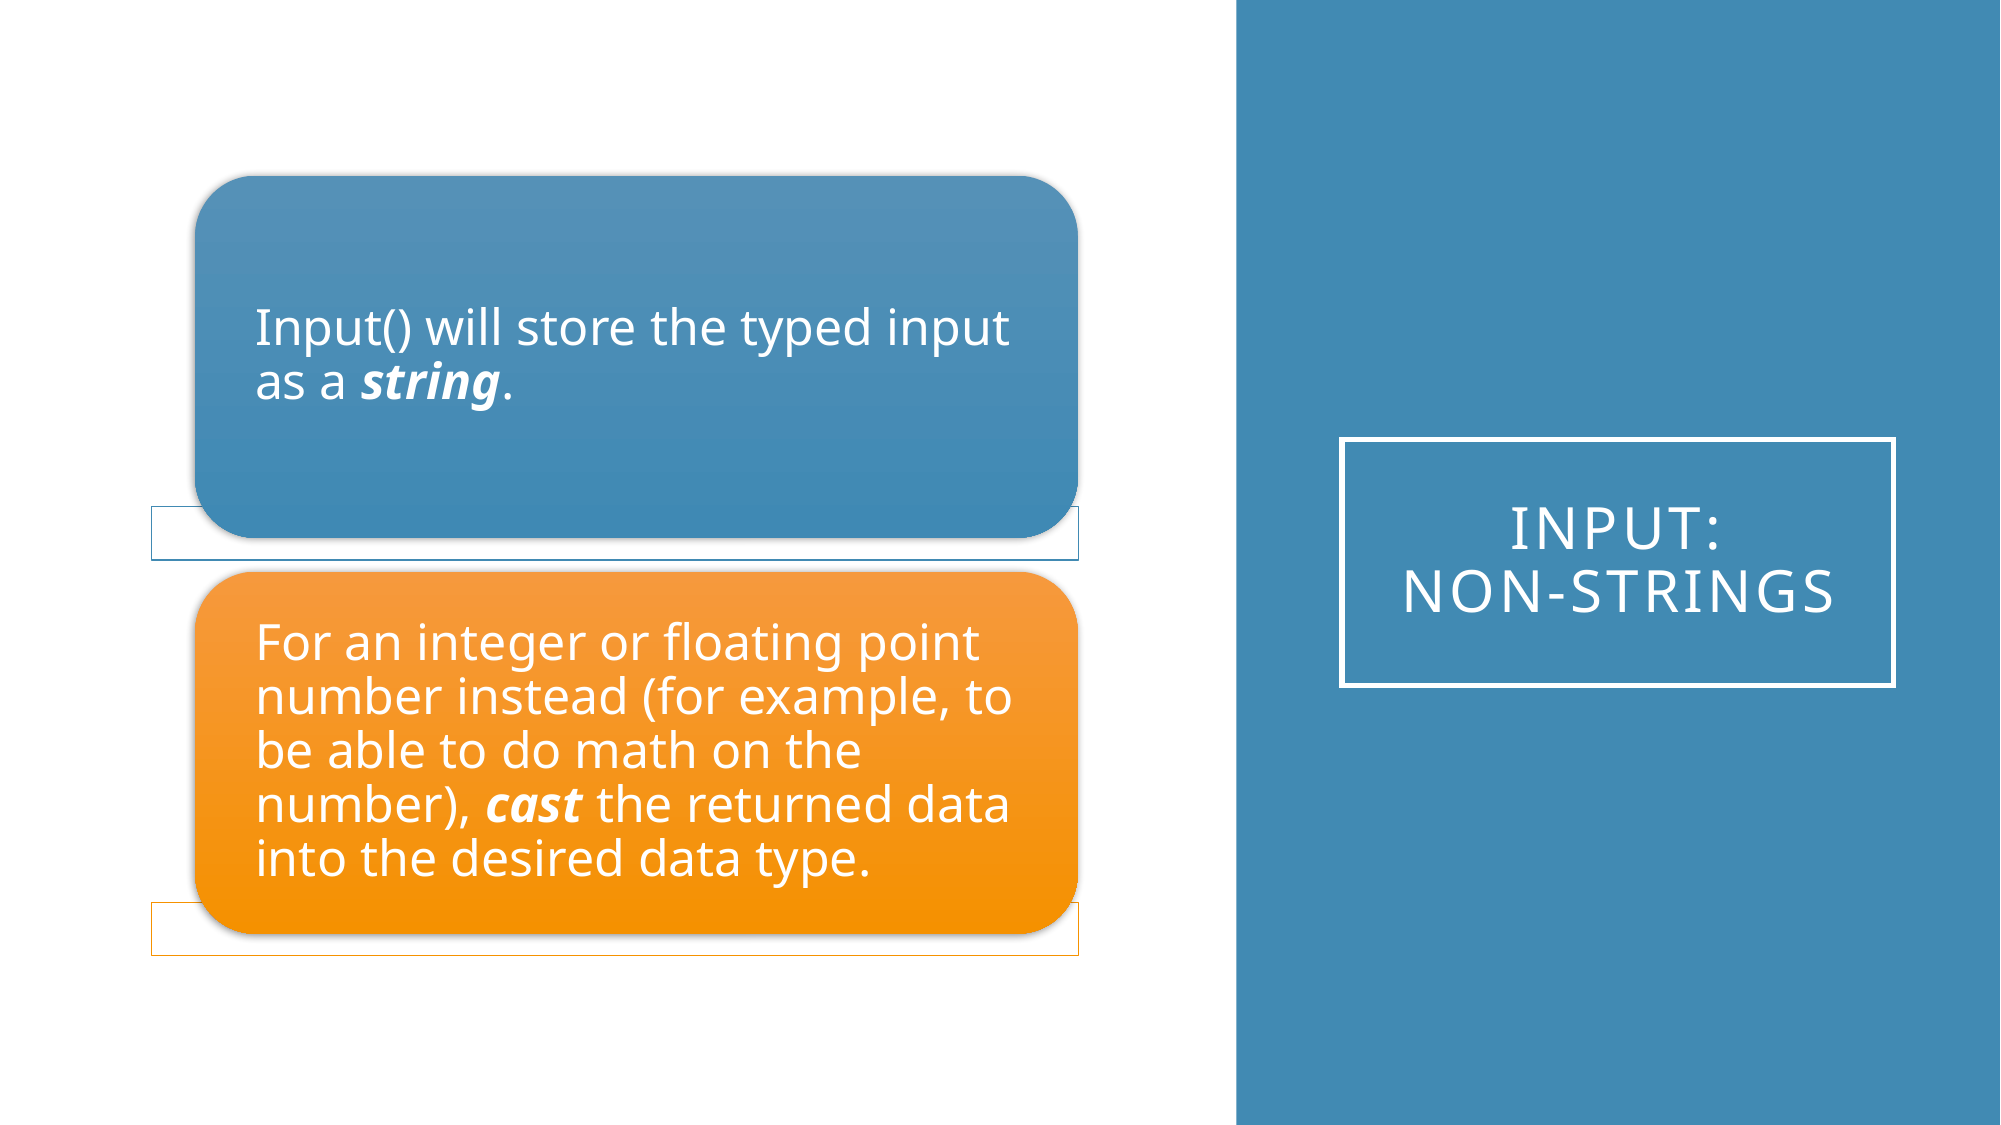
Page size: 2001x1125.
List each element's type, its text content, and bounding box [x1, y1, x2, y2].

title Input: Non-strings [1339, 437, 1896, 688]
text_box [0, 0, 1235, 1125]
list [151, 158, 1079, 974]
text_box [1235, 0, 2000, 1125]
